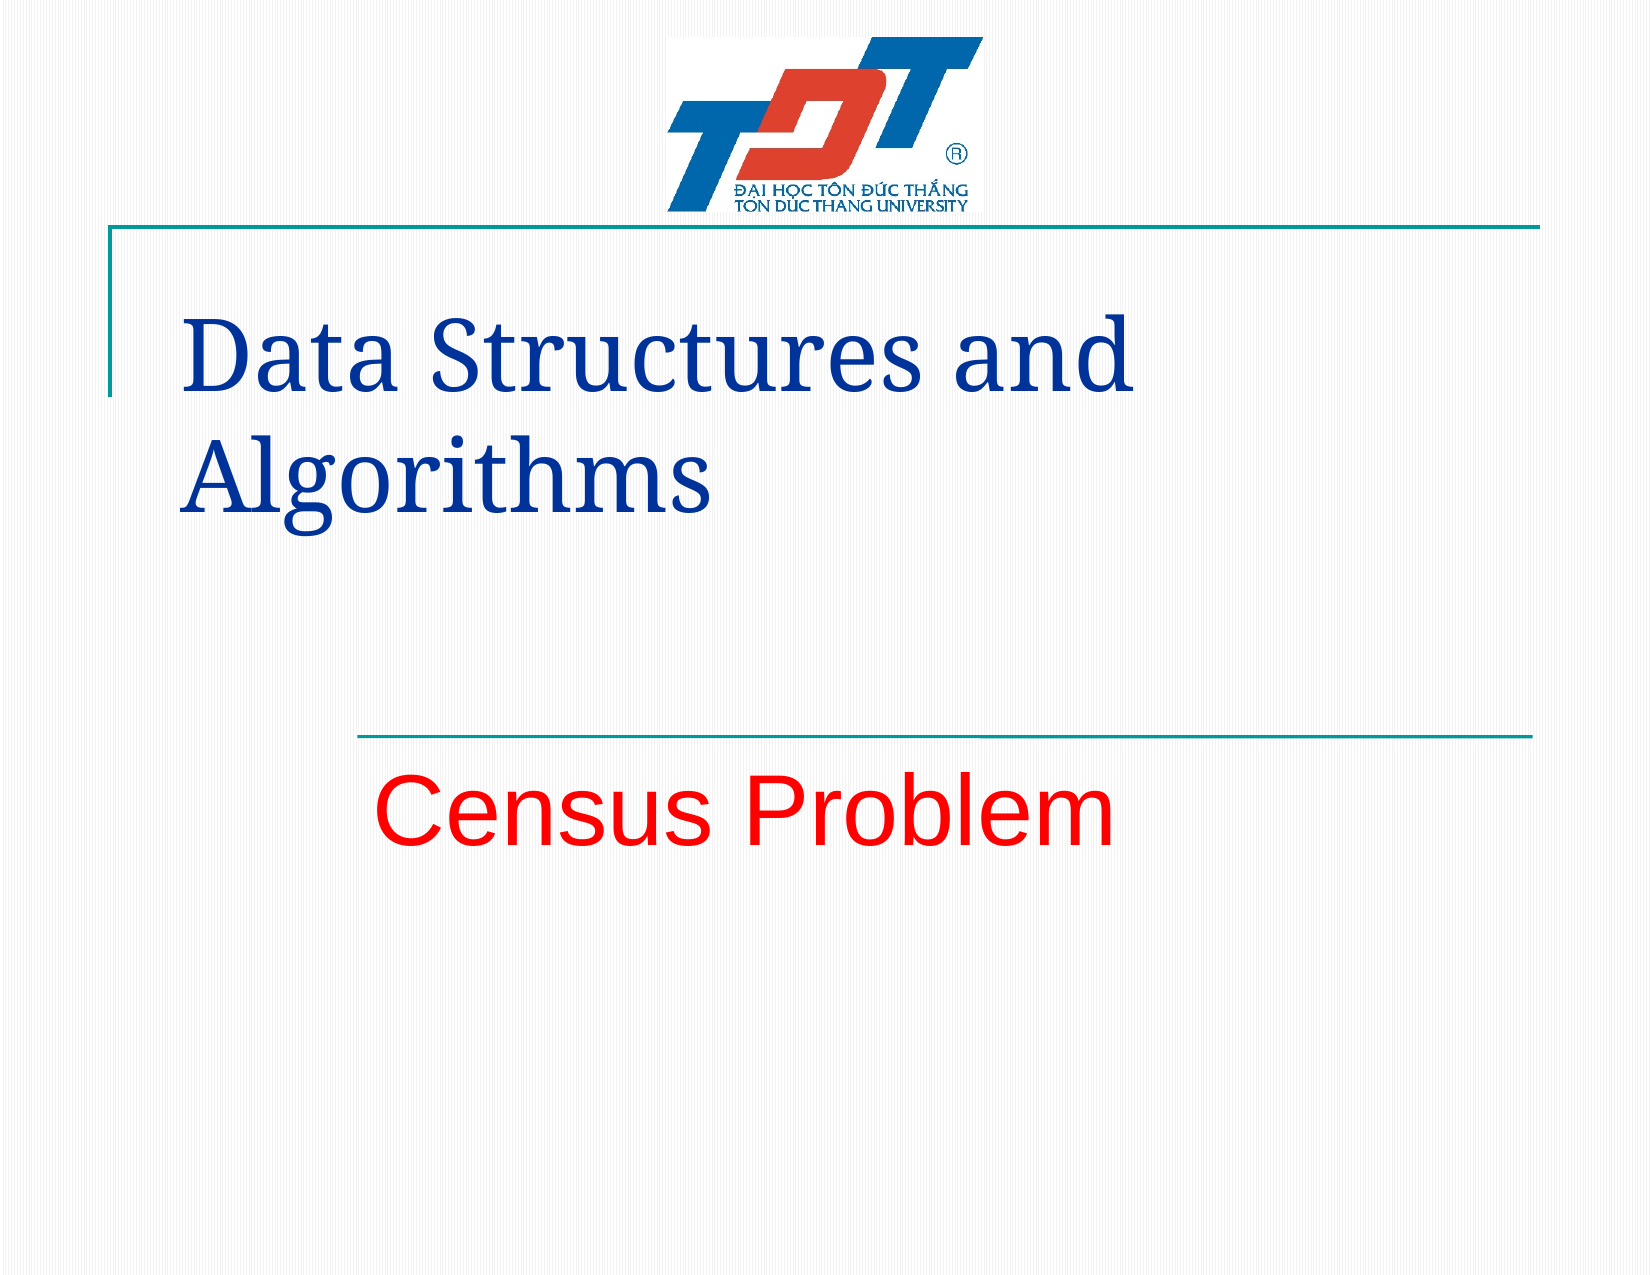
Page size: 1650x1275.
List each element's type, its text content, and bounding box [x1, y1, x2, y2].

title Data Structures and Algorithms [164, 283, 1541, 610]
subtitle Census Problem [357, 736, 1541, 1063]
picture [666, 36, 983, 212]
